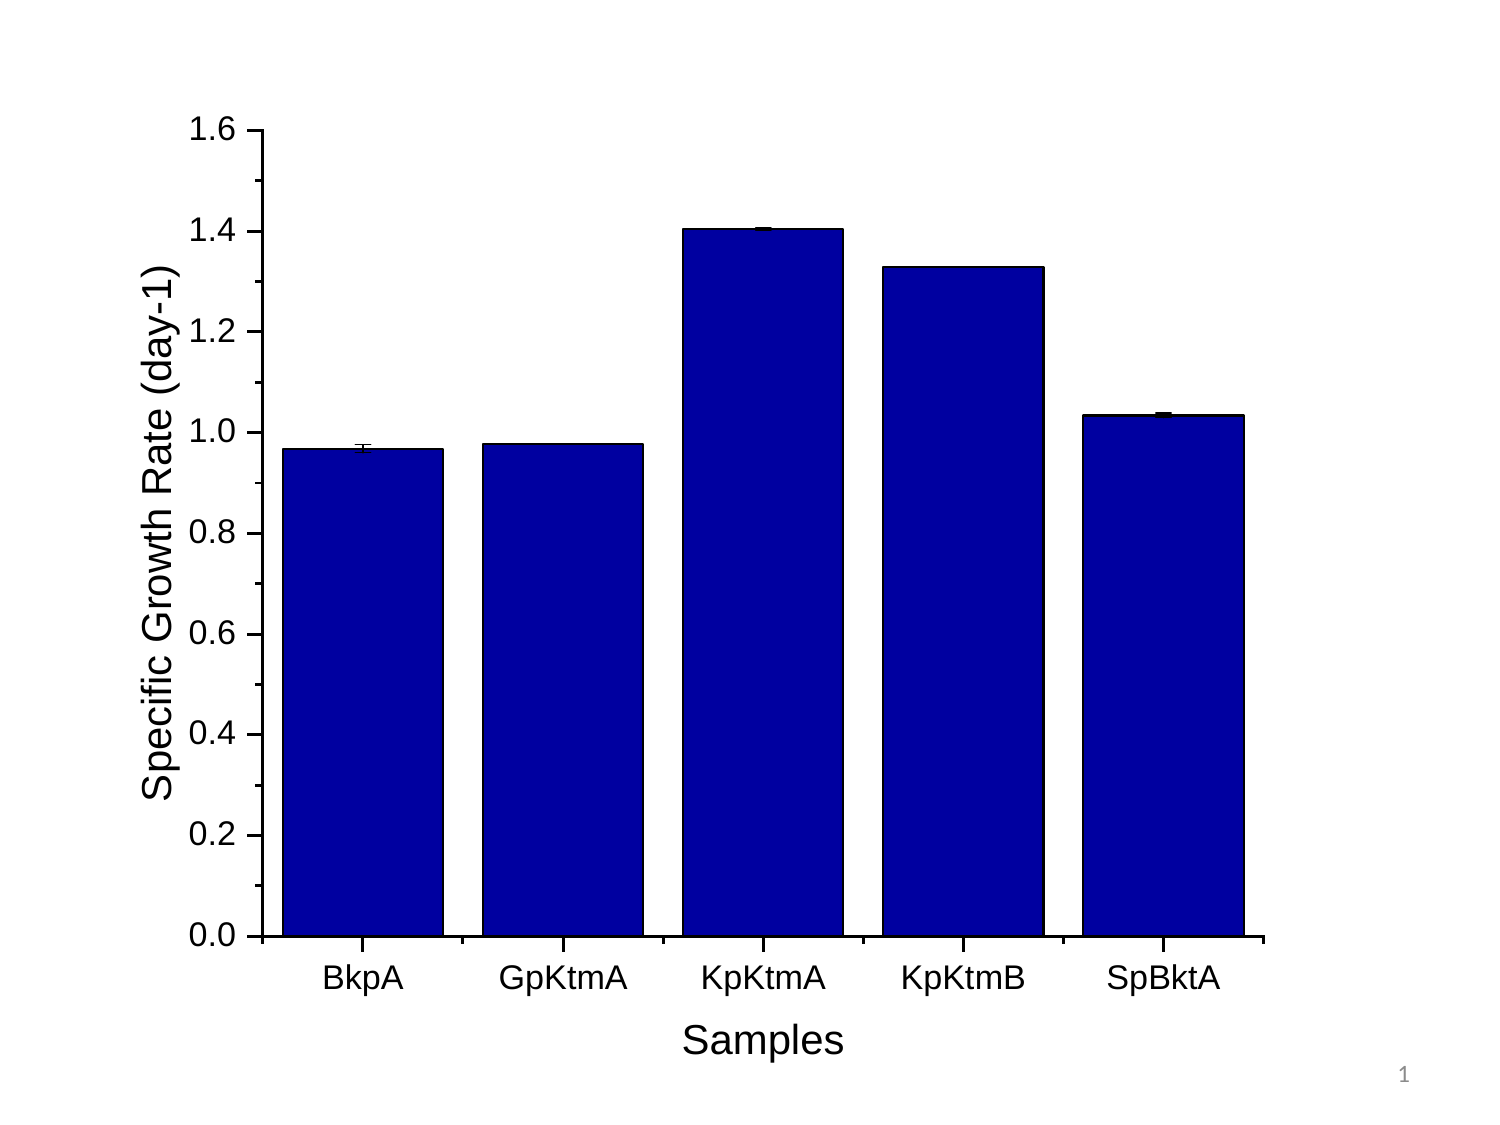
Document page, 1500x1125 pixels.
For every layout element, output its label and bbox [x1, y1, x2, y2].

text_box [0, 0, 1471, 1125]
